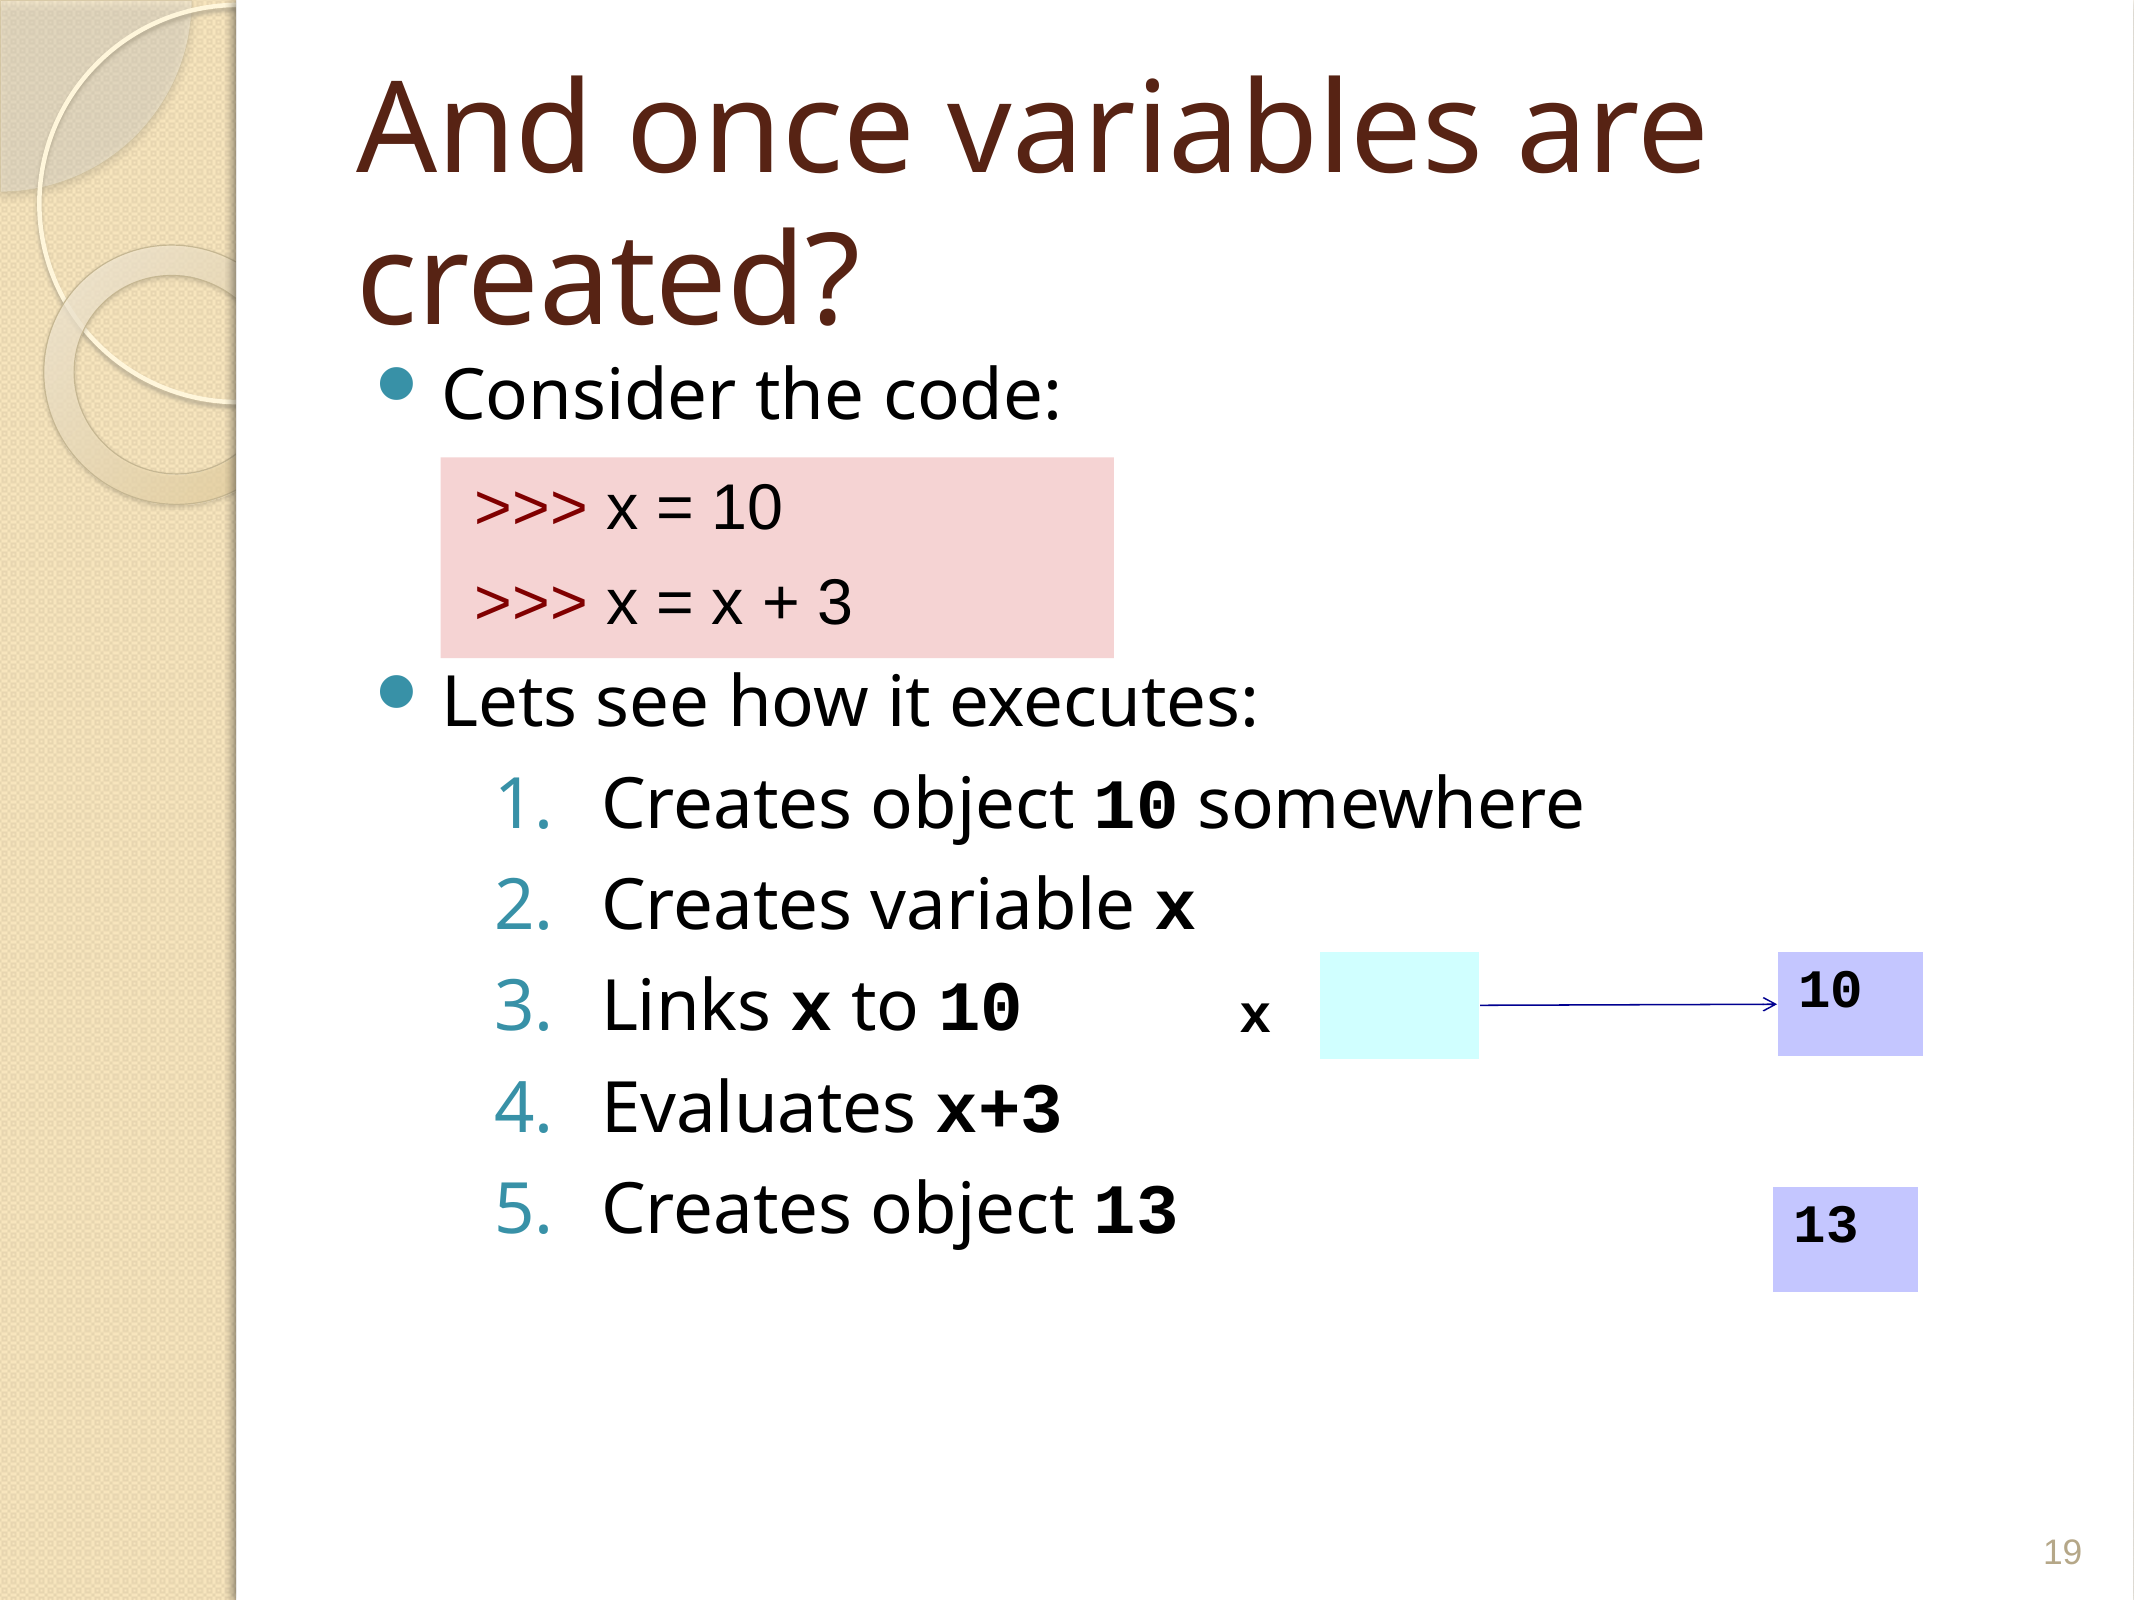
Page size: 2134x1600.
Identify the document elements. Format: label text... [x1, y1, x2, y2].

table_header 10 [1778, 952, 1923, 1056]
slide_number 19 [2009, 1471, 2117, 1583]
text_box >>> x = 10 >>> x = x + 3 [440, 457, 1114, 659]
table_header 13 [1773, 1187, 1918, 1292]
title And once variables are created? [334, 64, 2085, 331]
list Consider the code: Lets see how it executes: Creates object 10 somewhere Creates variable x Links x to 10 Evaluates x+3 Creates object 13 [334, 337, 2085, 1458]
table_header [1320, 952, 1479, 1059]
text_box x [1217, 967, 1302, 1055]
